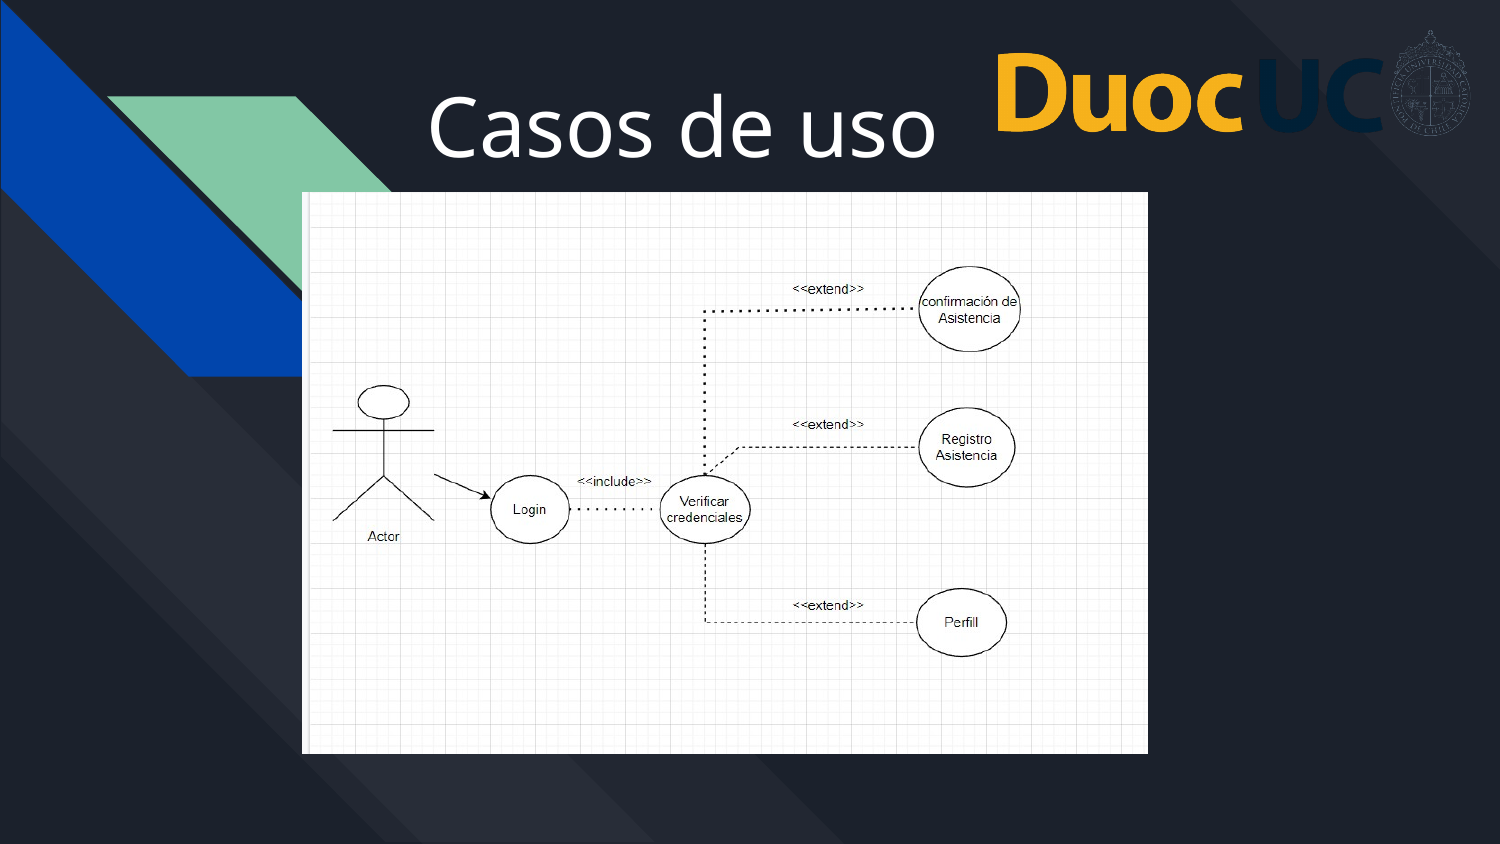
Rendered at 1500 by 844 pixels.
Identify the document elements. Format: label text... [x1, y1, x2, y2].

picture [302, 192, 1148, 754]
title Casos de uso [271, 53, 1095, 313]
picture [990, 22, 1477, 143]
